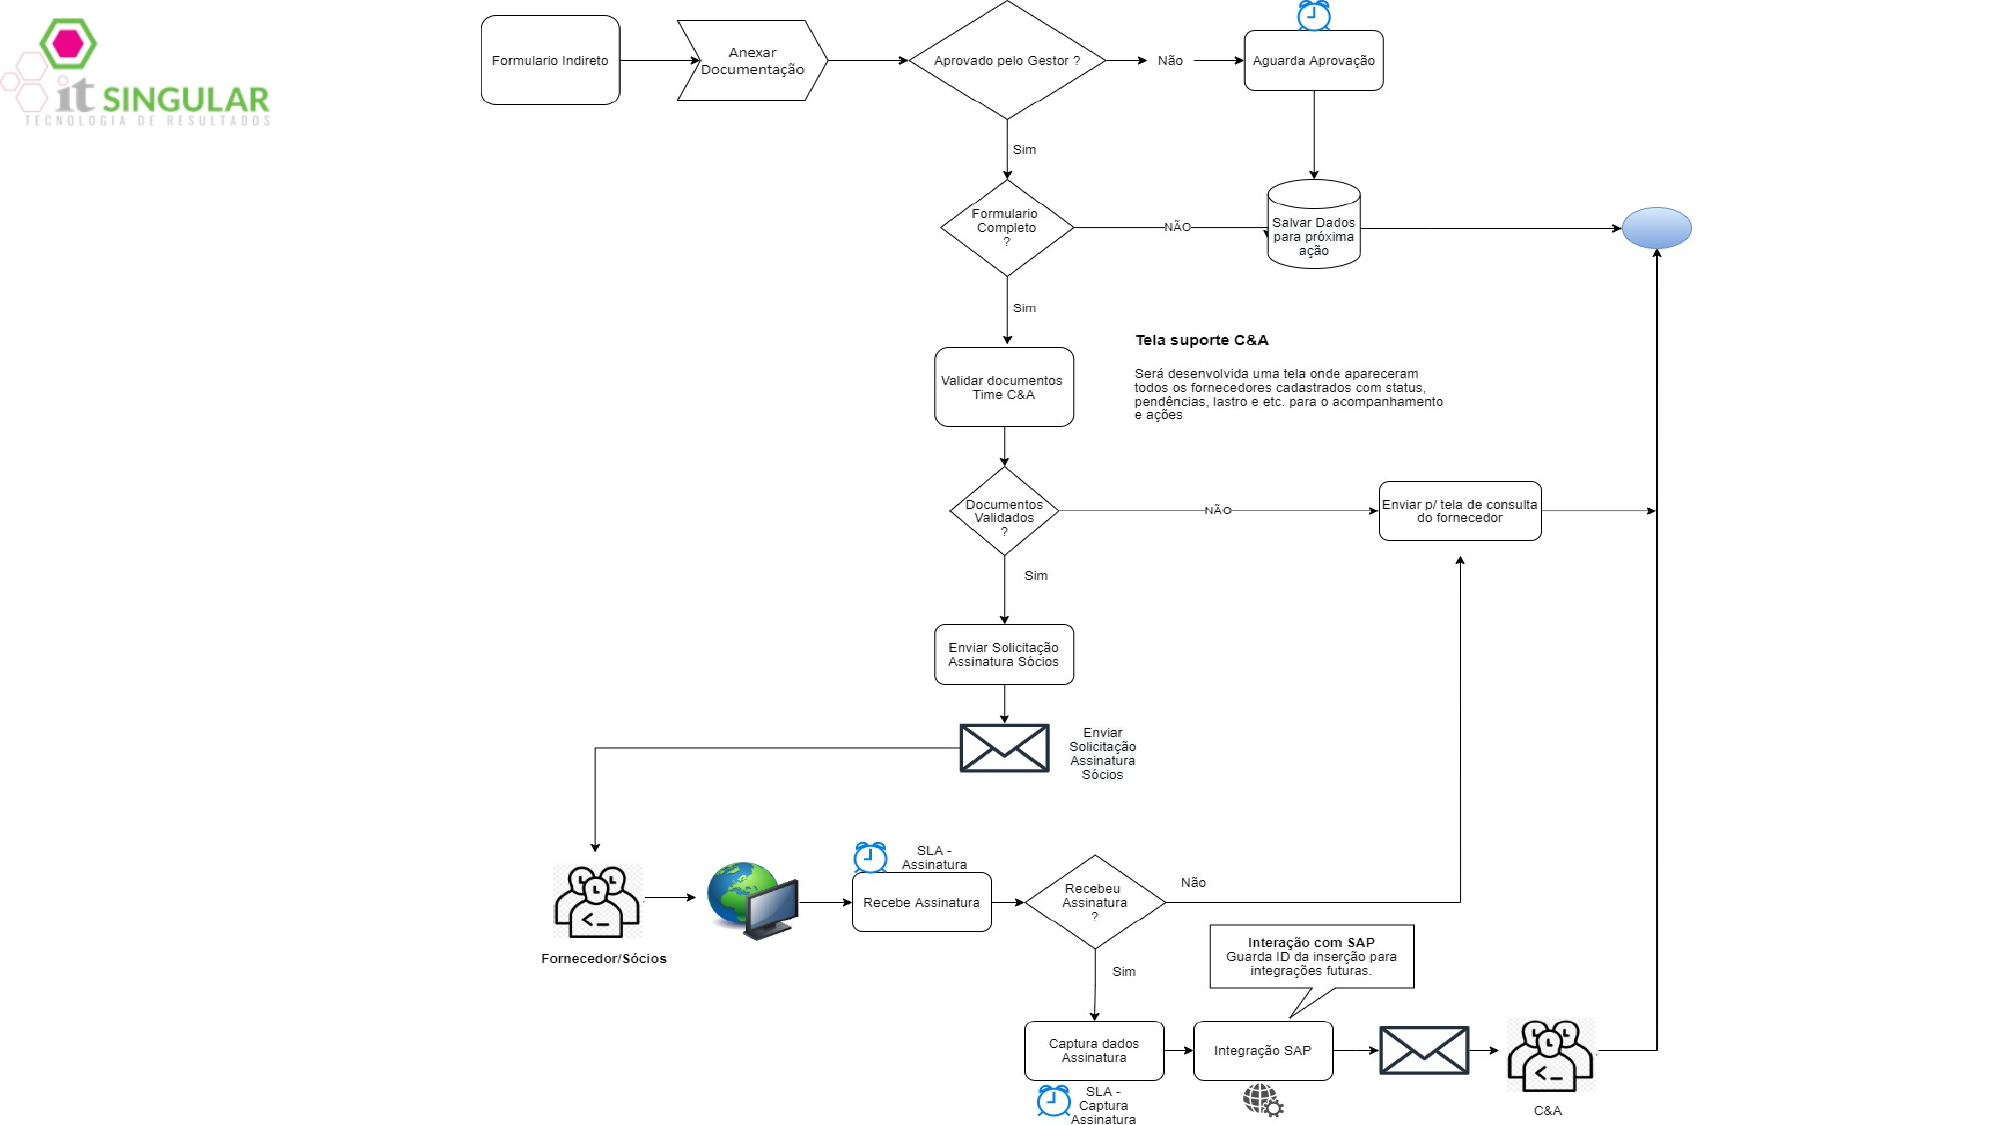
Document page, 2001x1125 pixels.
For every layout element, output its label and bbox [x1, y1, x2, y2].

picture [481, 0, 1694, 1125]
picture [0, 0, 270, 145]
